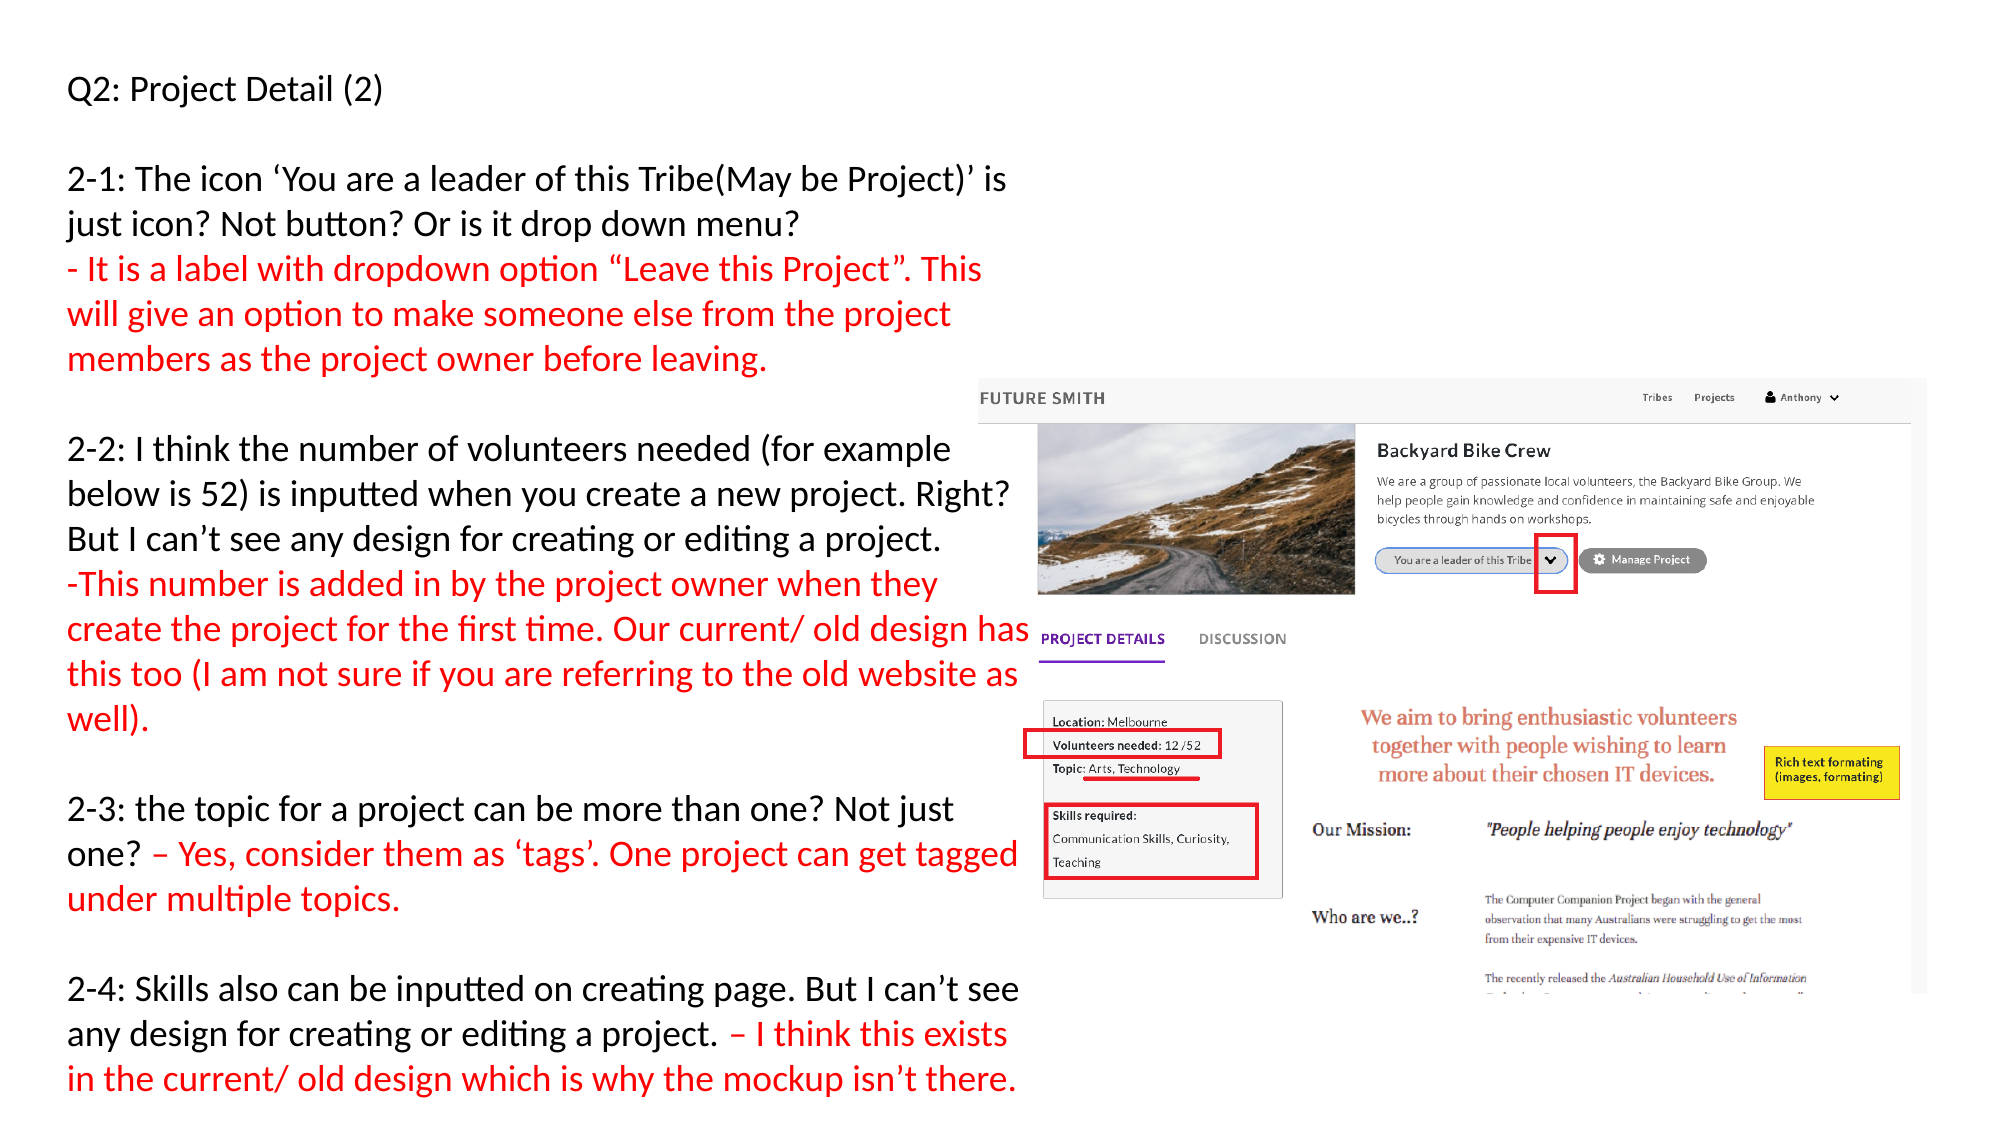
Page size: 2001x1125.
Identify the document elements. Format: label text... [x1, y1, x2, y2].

picture [978, 378, 1927, 994]
text_box Q2: Project Detail (2) 2-1: The icon ‘You are a leader of this Tribe(May be Project)’ is just icon? Not button? Or is it drop down menu? - It is a label with dropdown option “Leave this Project”. This will give an option to make someone else from the project members as the project owner before leaving. 2-2: I think the number of volunteers needed (for example below is 52) is inputted when you create a new project. Right? But I can’t see any design for creating or editing a project. -This number is added in by the project owner when they create the project for the first time. Our current/ old design has this too (I am not sure if you are referring to the old website as well). 2-3: the topic for a project can be more than one? Not just one? – Yes, consider them as ‘tags’. One project can get tagged under multiple topics. 2-4: Skills also can be inputted on creating page. But I can’t see any design for creating or editing a project. – I think this exists in the current/ old design which is why the mockup isn’t there. [52, 56, 1053, 1107]
